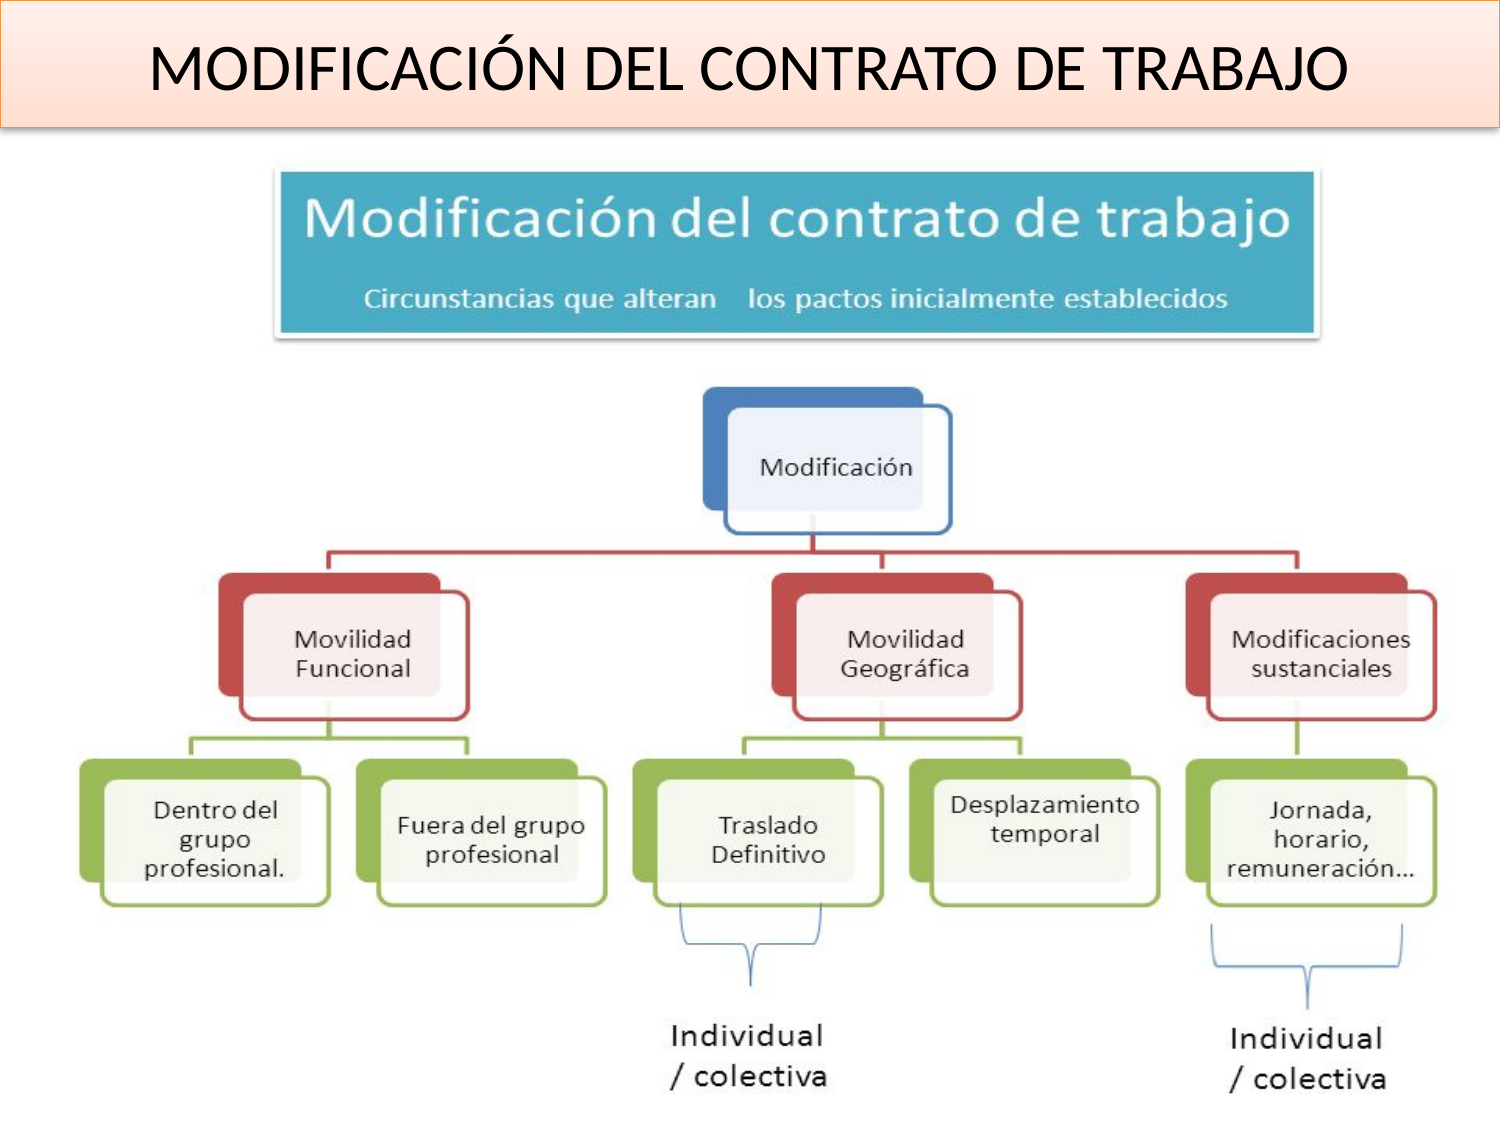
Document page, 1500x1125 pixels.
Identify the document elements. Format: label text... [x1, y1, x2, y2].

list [0, 129, 1500, 1125]
title MODIFICACIÓN DEL CONTRATO DE TRABAJO [0, 0, 1500, 128]
